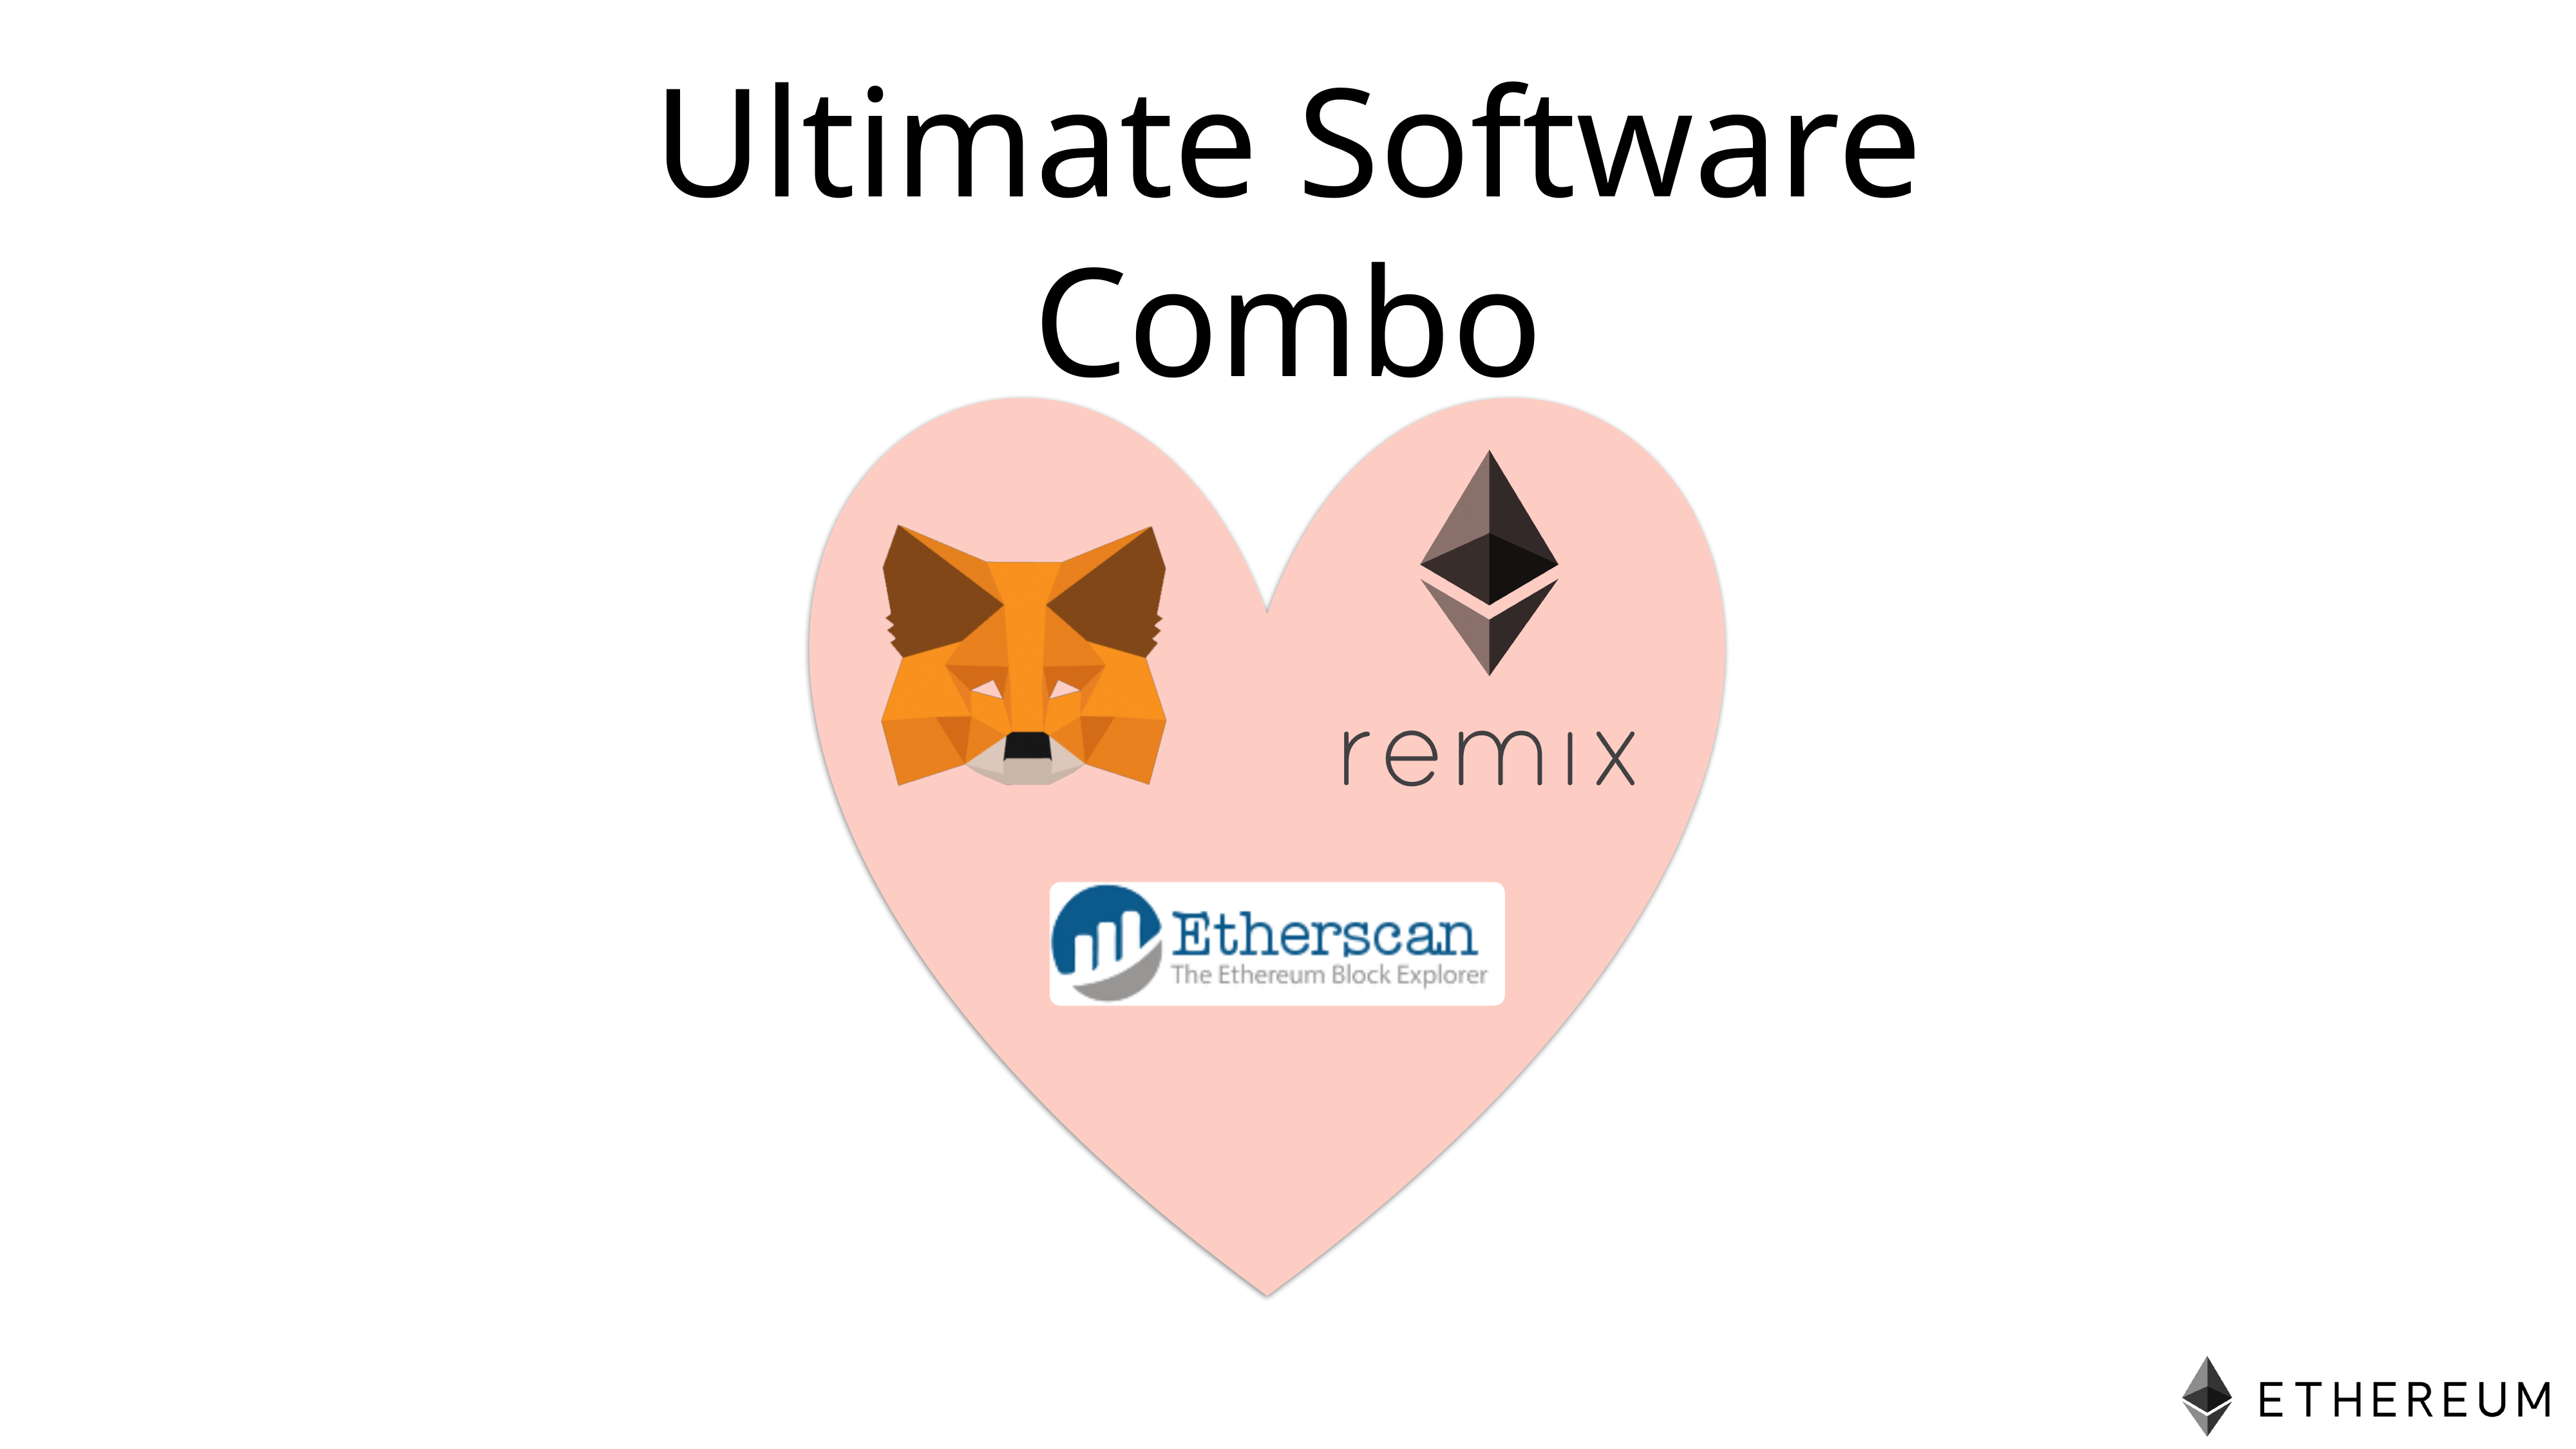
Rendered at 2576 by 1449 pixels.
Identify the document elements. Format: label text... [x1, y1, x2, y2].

picture [2181, 1356, 2550, 1437]
text_box [809, 398, 1725, 1296]
picture [1321, 450, 1658, 786]
picture [881, 524, 1167, 786]
title Ultimate Software Combo [463, 65, 2113, 388]
picture [1049, 882, 1506, 1006]
